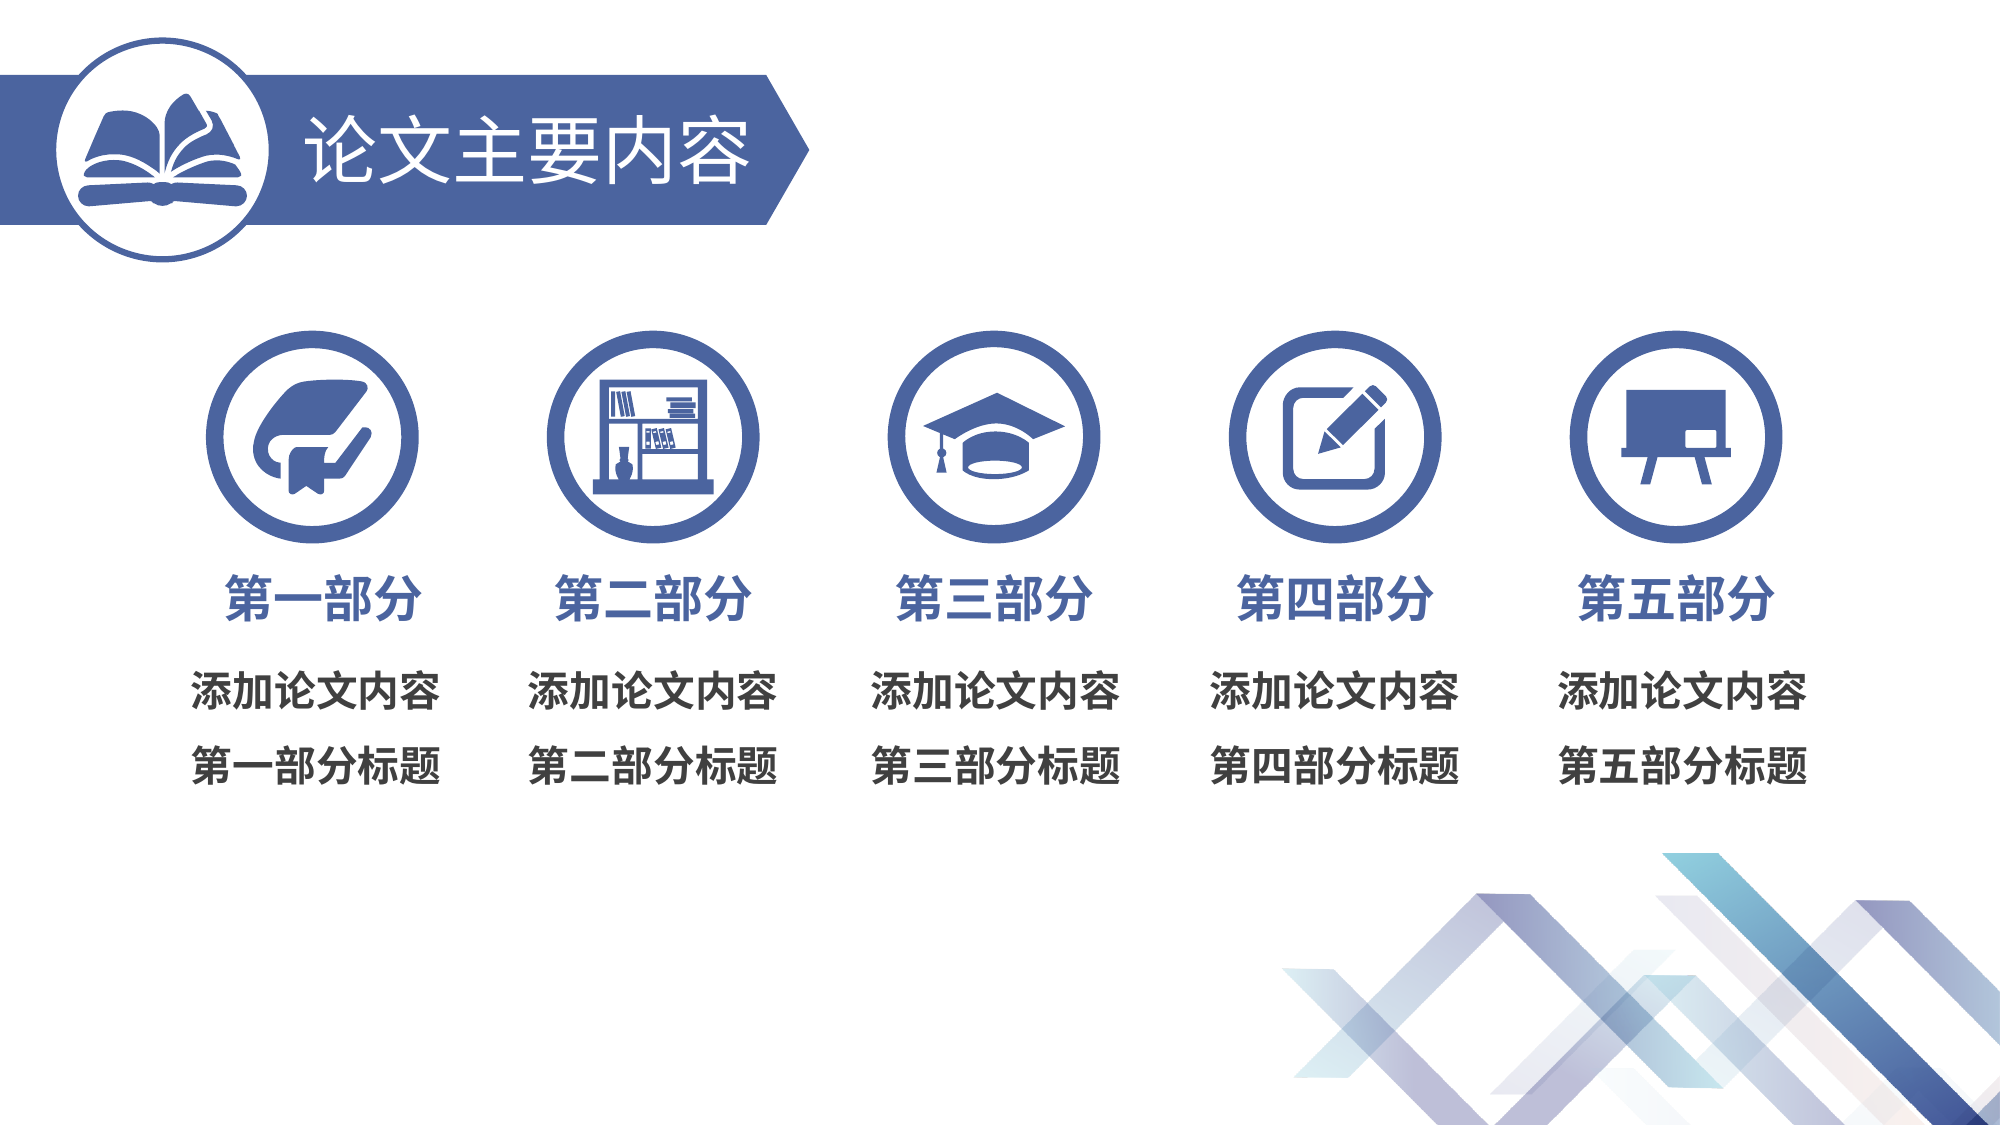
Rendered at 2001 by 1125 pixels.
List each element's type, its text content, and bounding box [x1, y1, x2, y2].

text_box 第四部分 [1220, 560, 1450, 631]
text_box [52, 39, 273, 261]
text_box 添加论文内容第一部分标题 [172, 631, 460, 797]
text_box 添加论文内容第四部分标题 [1177, 631, 1494, 797]
text_box [243, 73, 811, 226]
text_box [77, 93, 247, 207]
text_box 第五部分 [1561, 560, 1792, 631]
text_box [1230, 332, 1441, 542]
text_box 添加论文内容第三部分标题 [847, 631, 1145, 797]
text_box 第三部分 [879, 560, 1110, 631]
picture [1037, 853, 2000, 1125]
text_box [207, 332, 418, 542]
text_box 第二部分 [538, 560, 769, 631]
text_box [0, 73, 82, 226]
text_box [548, 332, 759, 542]
text_box 第一部分 [209, 560, 440, 631]
text_box 添加论文内容第五部分标题 [1525, 631, 1840, 797]
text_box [1571, 332, 1781, 542]
text_box 添加论文内容第二部分标题 [504, 631, 802, 797]
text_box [889, 332, 1099, 542]
text_box 论文主要内容 [287, 96, 768, 202]
